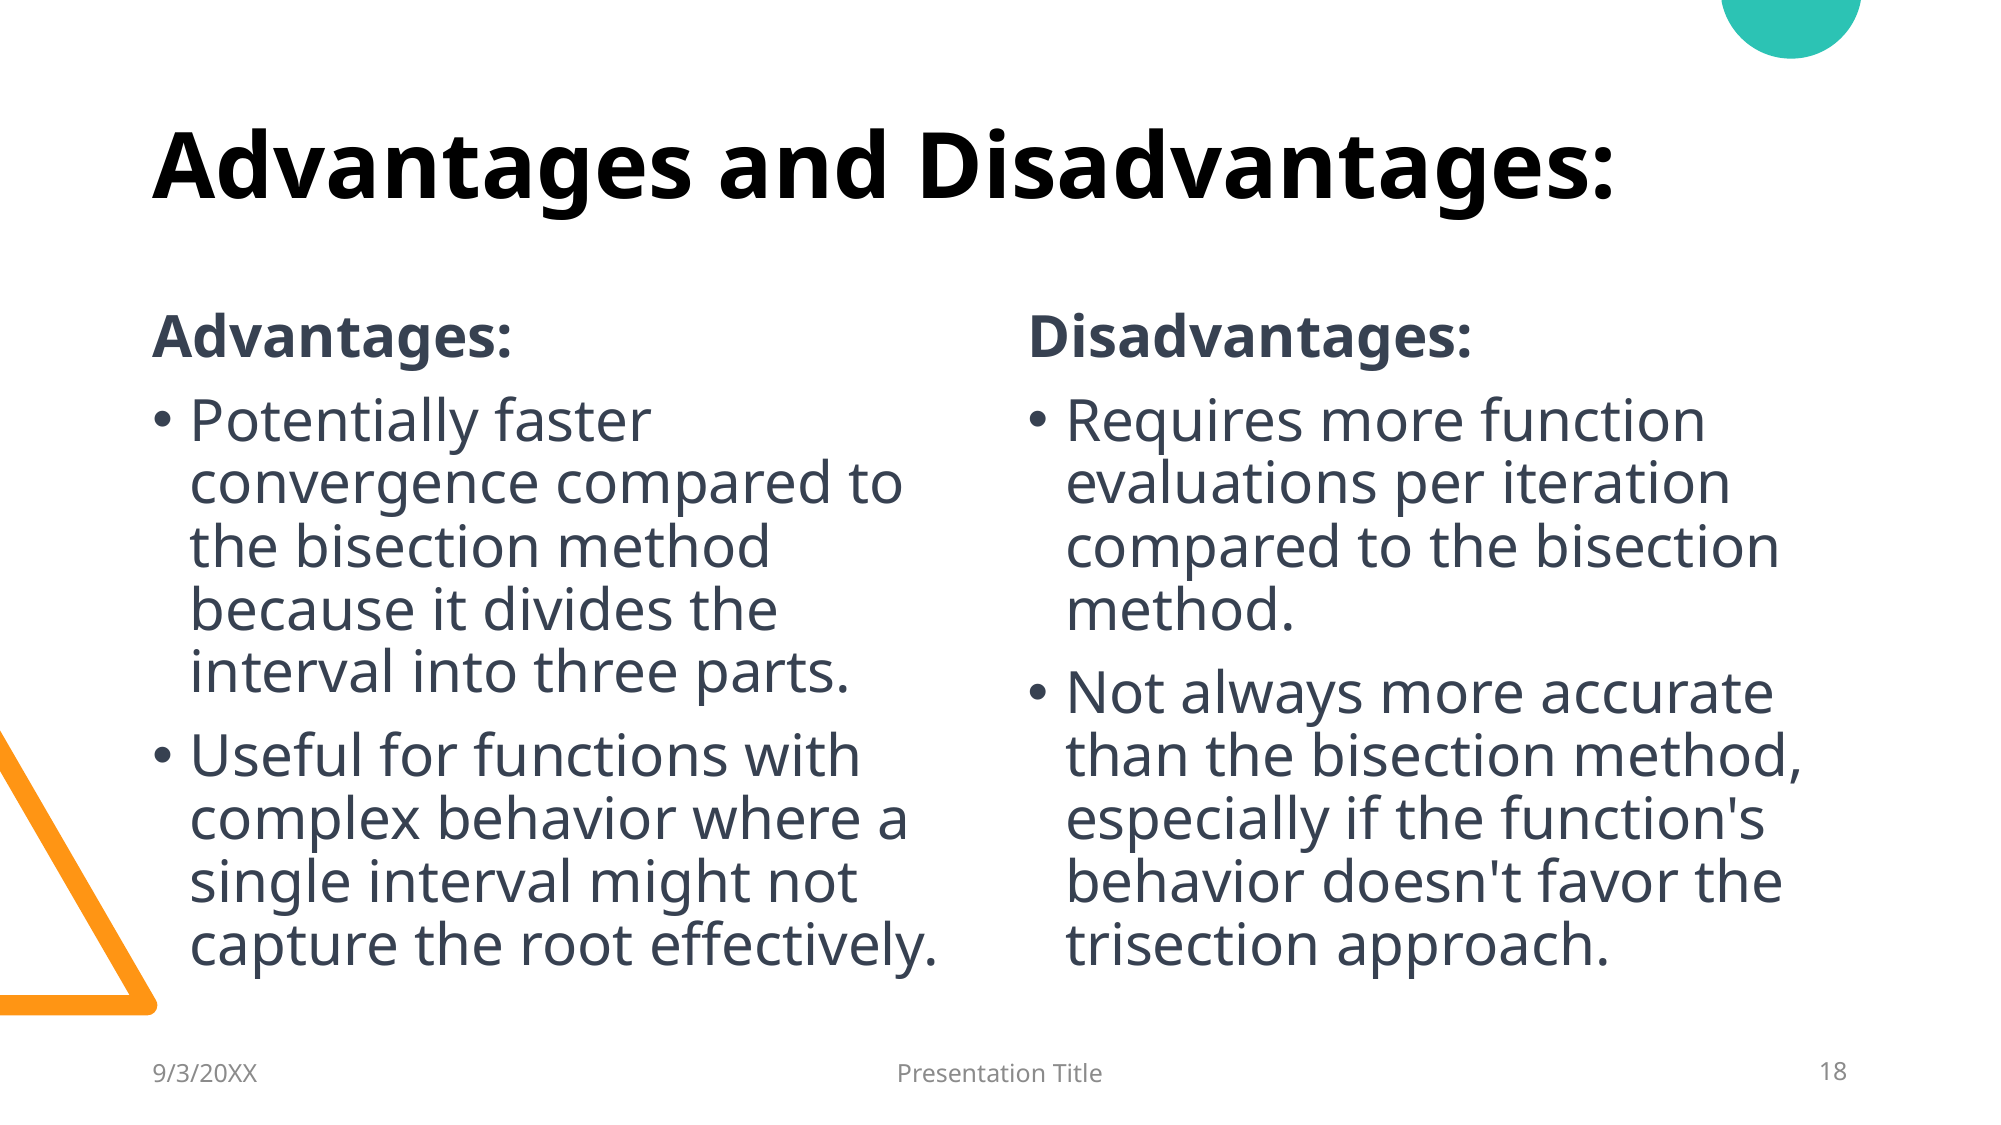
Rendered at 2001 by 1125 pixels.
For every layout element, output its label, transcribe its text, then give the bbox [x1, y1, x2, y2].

list Disadvantages: Requires more function evaluations per iteration compared to the bisection method. Not always more accurate than the bisection method, especially if the function's behavior doesn't favor the trisection approach. [1012, 299, 1863, 1014]
list Advantages: Potentially faster convergence compared to the bisection method because it divides the interval into three parts. Useful for functions with complex behavior where a single interval might not capture the root effectively. [137, 299, 988, 1014]
footer Presentation Title [662, 1042, 1338, 1103]
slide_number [137, 1042, 588, 1103]
slide_number 18 [1412, 1042, 1863, 1103]
title Advantages and Disadvantages: [137, 59, 1863, 278]
